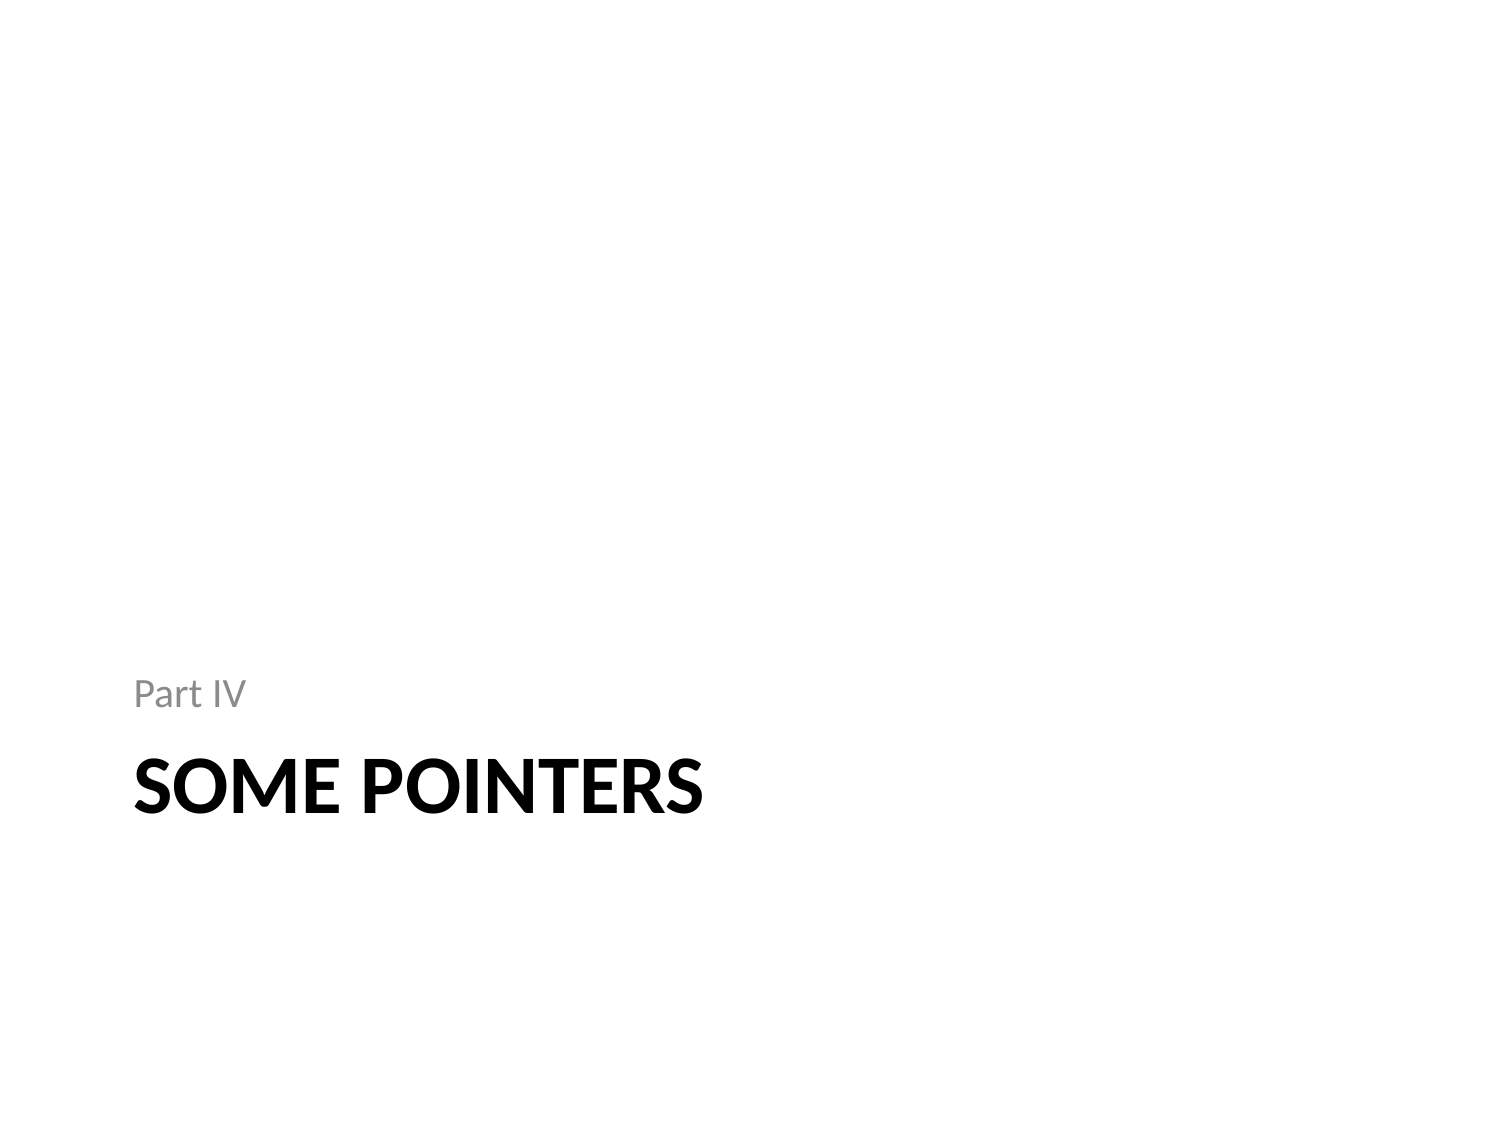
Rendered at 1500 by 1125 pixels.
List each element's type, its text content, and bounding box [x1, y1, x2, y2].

title SOME POINTERS [118, 723, 1394, 947]
list Part IV [118, 476, 1394, 723]
